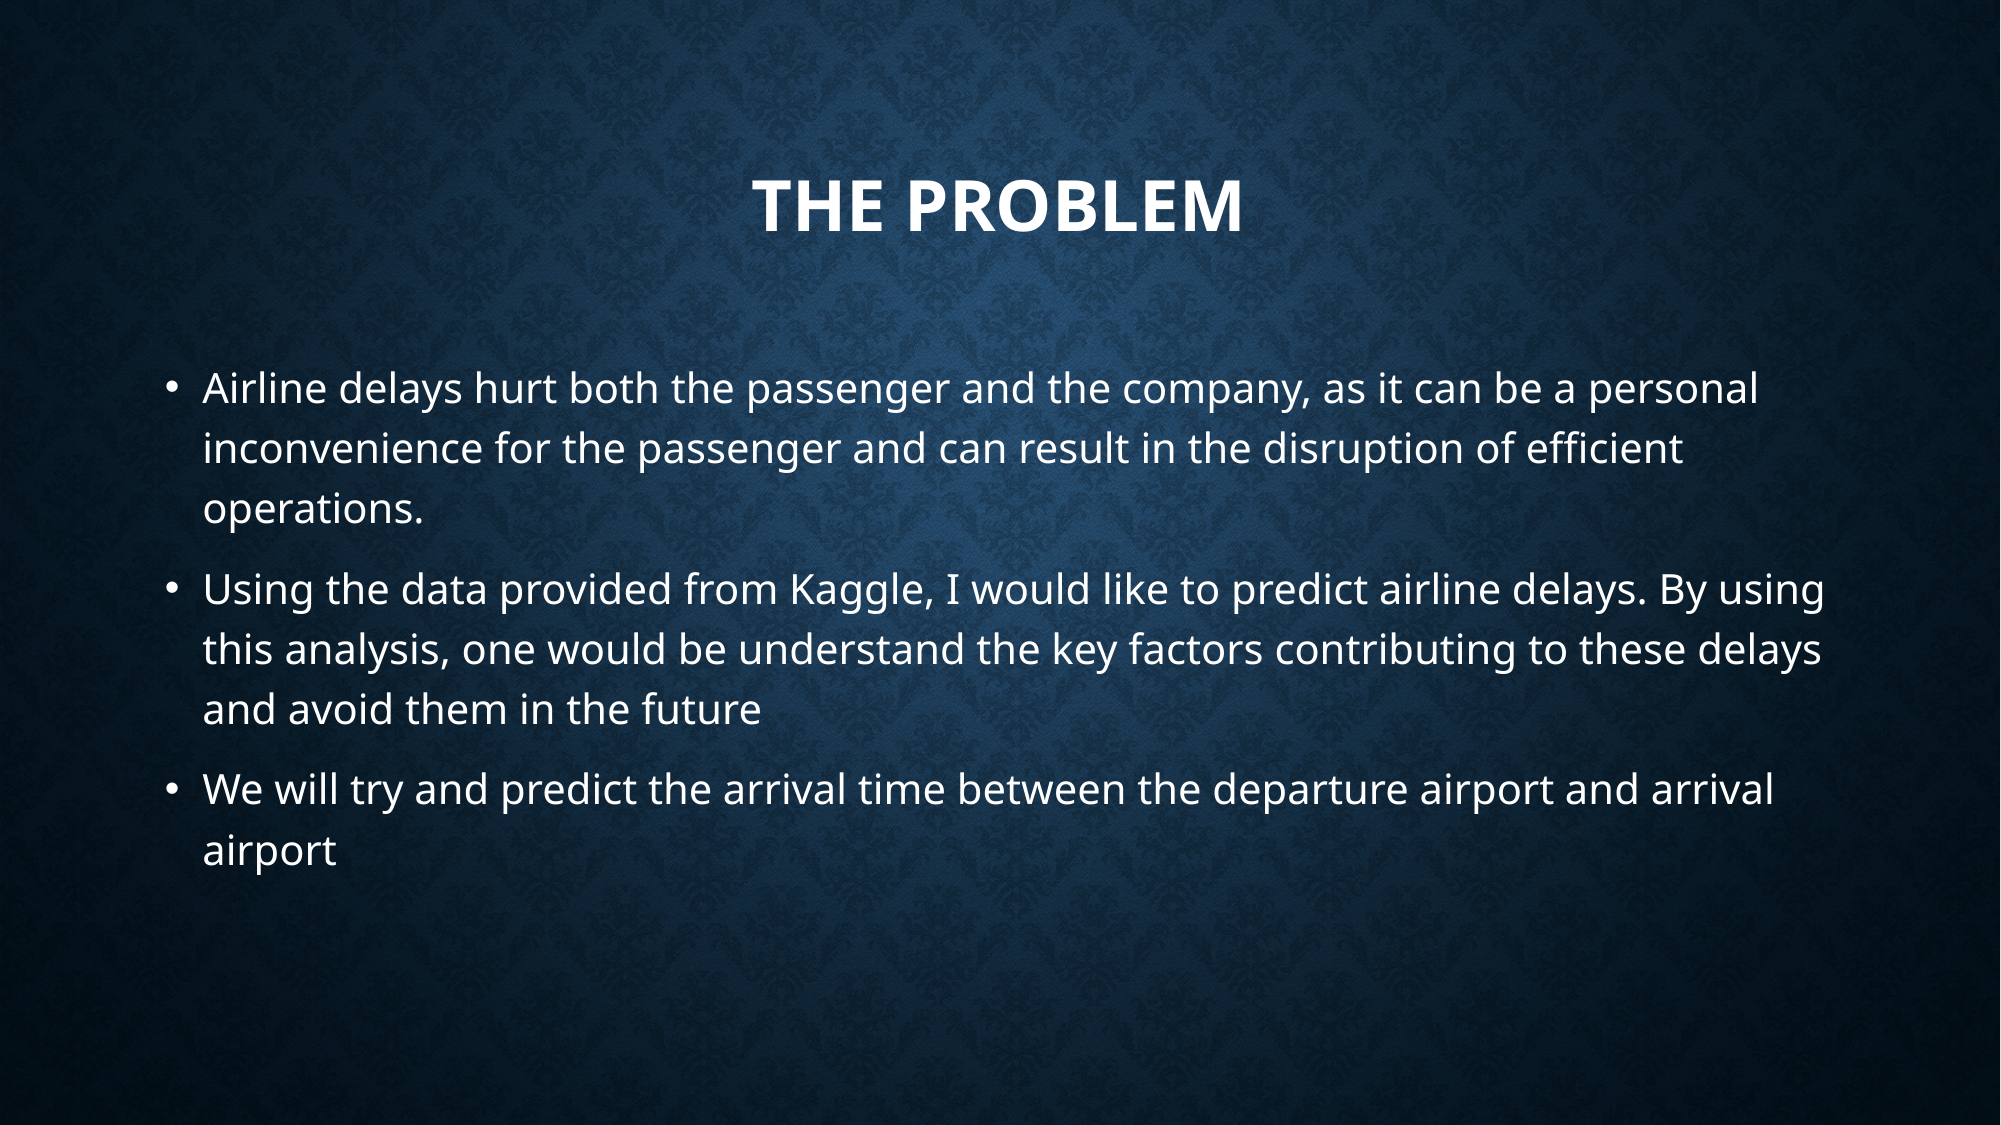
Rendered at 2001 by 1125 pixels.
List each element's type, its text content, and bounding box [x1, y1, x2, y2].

title The Problem [149, 99, 1849, 318]
list Airline delays hurt both the passenger and the company, as it can be a personal inconvenience for the passenger and can result in the disruption of efficient operations. Using the data provided from Kaggle, I would like to predict airline delays. By using this analysis, one would be understand the key factors contributing to these delays and avoid them in the future We will try and predict the arrival time between the departure airport and arrival airport [149, 343, 1849, 950]
